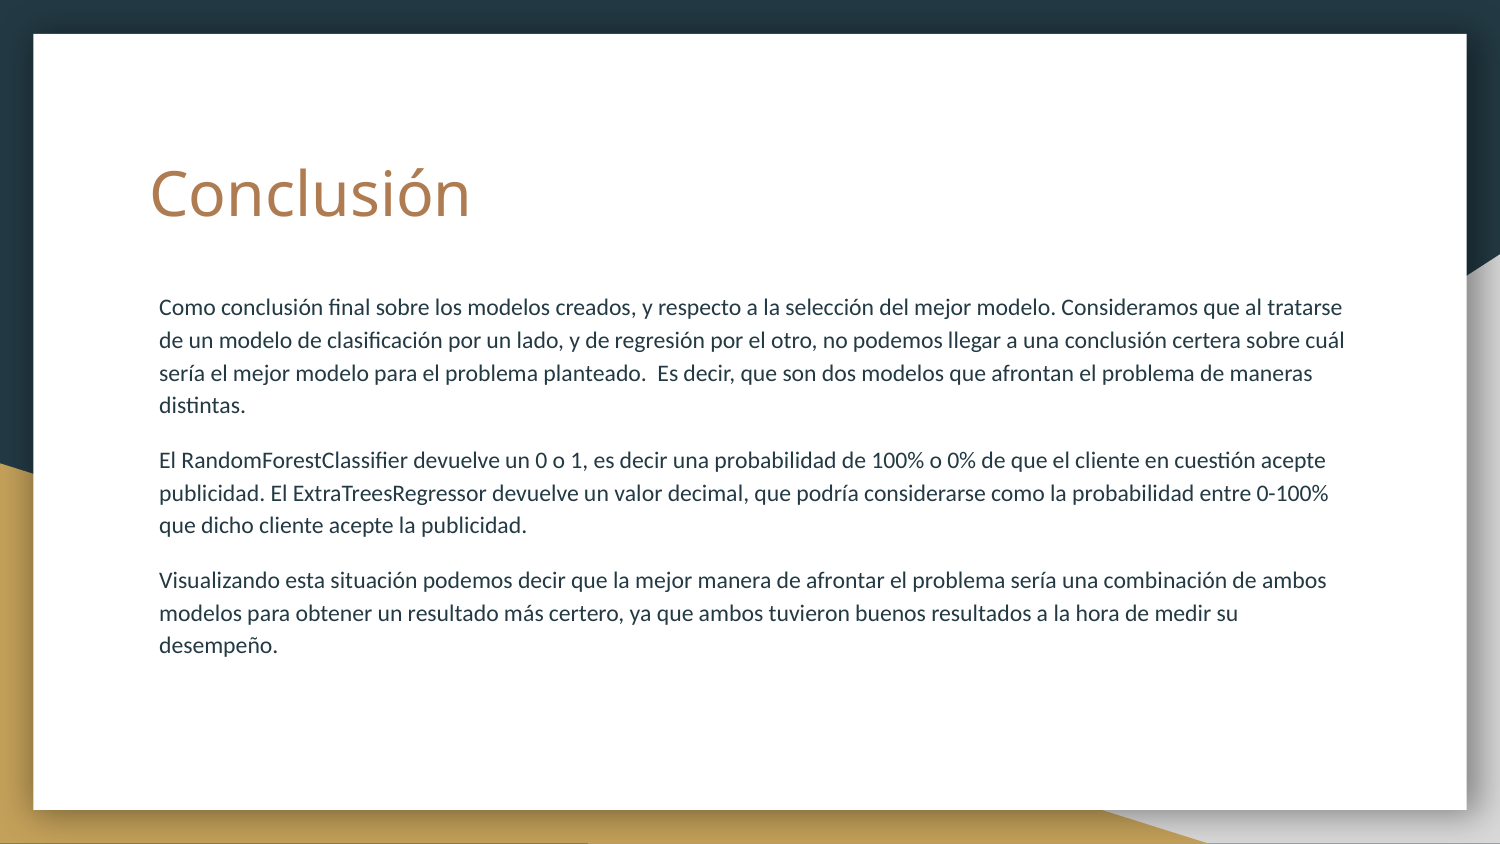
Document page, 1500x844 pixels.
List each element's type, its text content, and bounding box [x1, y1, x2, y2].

list Como conclusión final sobre los modelos creados, y respecto a la selección del mejor modelo. Consideramos que al tratarse de un modelo de clasificación por un lado, y de regresión por el otro, no podemos llegar a una conclusión certera sobre cuál sería el mejor modelo para el problema planteado. Es decir, que son dos modelos que afrontan el problema de maneras distintas. El RandomForestClassifier devuelve un 0 o 1, es decir una probabilidad de 100% o 0% de que el cliente en cuestión acepte publicidad. El ExtraTreesRegressor devuelve un valor decimal, que podría considerarse como la probabilidad entre 0-100% que dicho cliente acepte la publicidad. Visualizando esta situación podemos decir que la mejor manera de afrontar el problema sería una combinación de ambos modelos para obtener un resultado más certero, ya que ambos tuvieron buenos resultados a la hora de medir su desempeño. [144, 272, 1376, 675]
title Conclusión [134, 138, 1366, 249]
